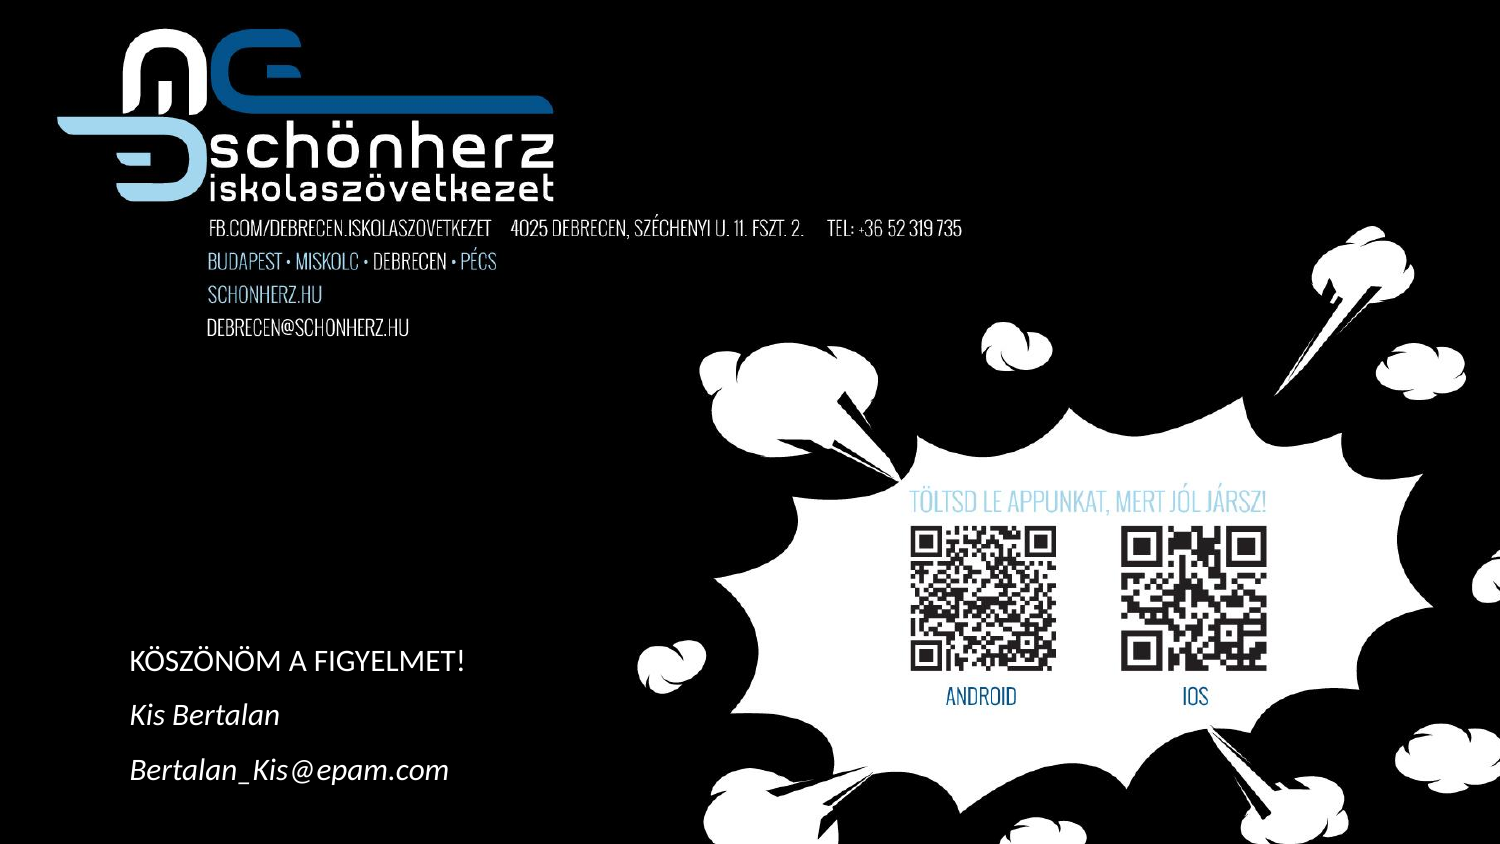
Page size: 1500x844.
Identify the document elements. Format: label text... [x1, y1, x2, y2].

text_box KÖSZÖNÖM A FIGYELMET! Kis Bertalan Bertalan_Kis@epam.com [114, 636, 553, 787]
picture [0, 0, 1500, 844]
